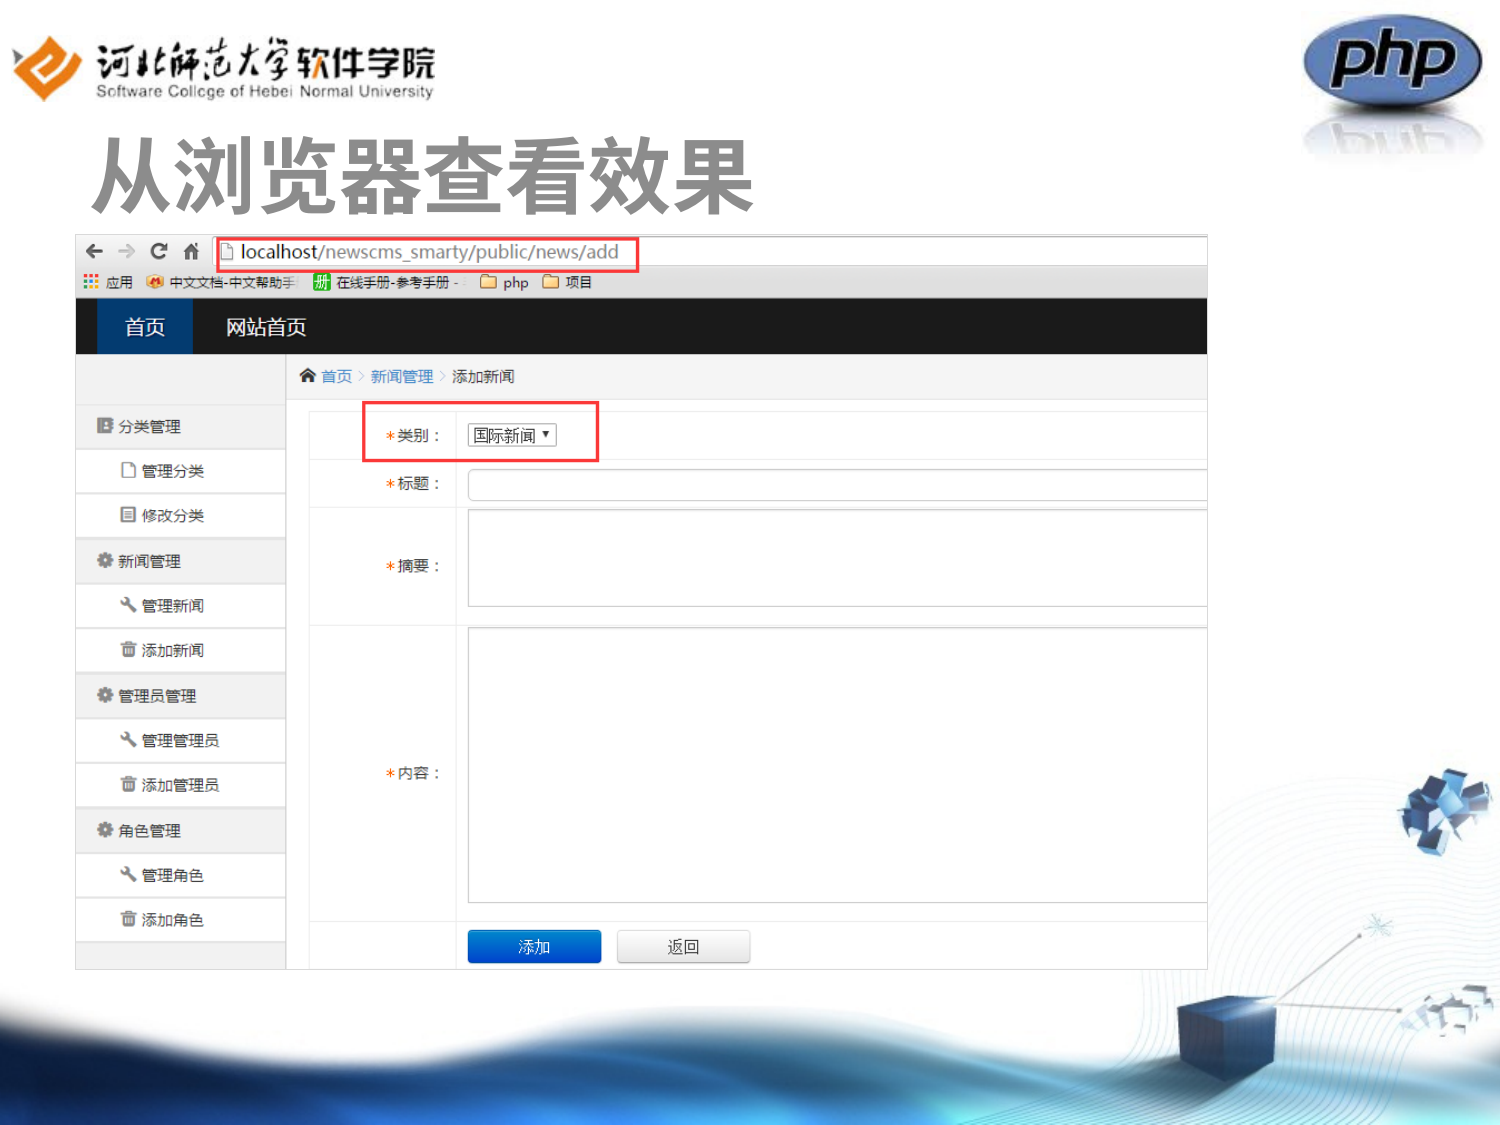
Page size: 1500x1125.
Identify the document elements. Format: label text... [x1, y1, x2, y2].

title 从浏览器查看效果 [75, 117, 1425, 233]
picture [0, 0, 1500, 1125]
